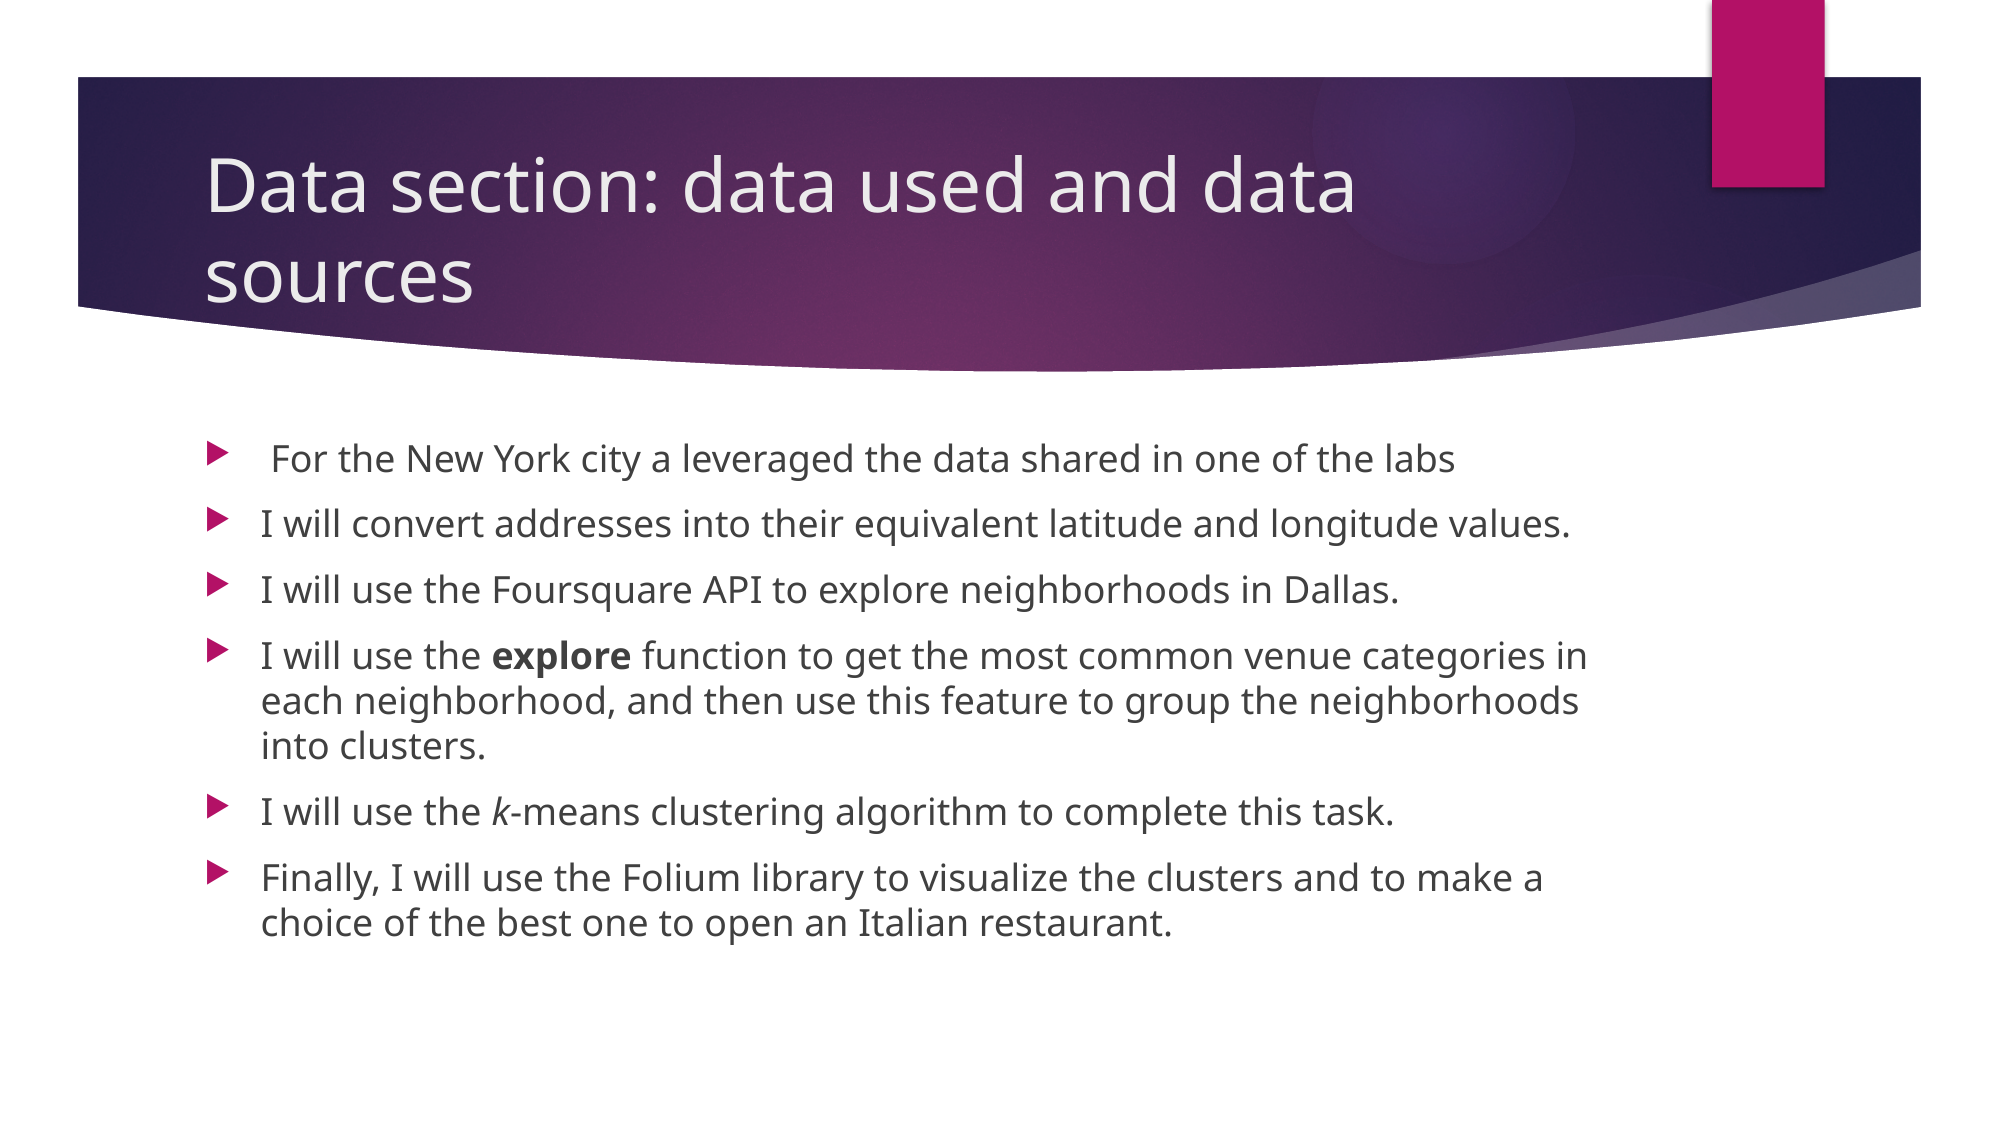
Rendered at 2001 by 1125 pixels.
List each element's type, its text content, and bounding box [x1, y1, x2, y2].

title Data section: data used and data sources [189, 159, 1627, 295]
list For the New York city a leveraged the data shared in one of the labs I will convert addresses into their equivalent latitude and longitude values. I will use the Foursquare API to explore neighborhoods in Dallas. I will use the explore function to get the most common venue categories in each neighborhood, and then use this feature to group the neighborhoods into clusters. I will use the k-means clustering algorithm to complete this task. Finally, I will use the Folium library to visualize the clusters and to make a choice of the best one to open an Italian restaurant. [189, 427, 1638, 988]
